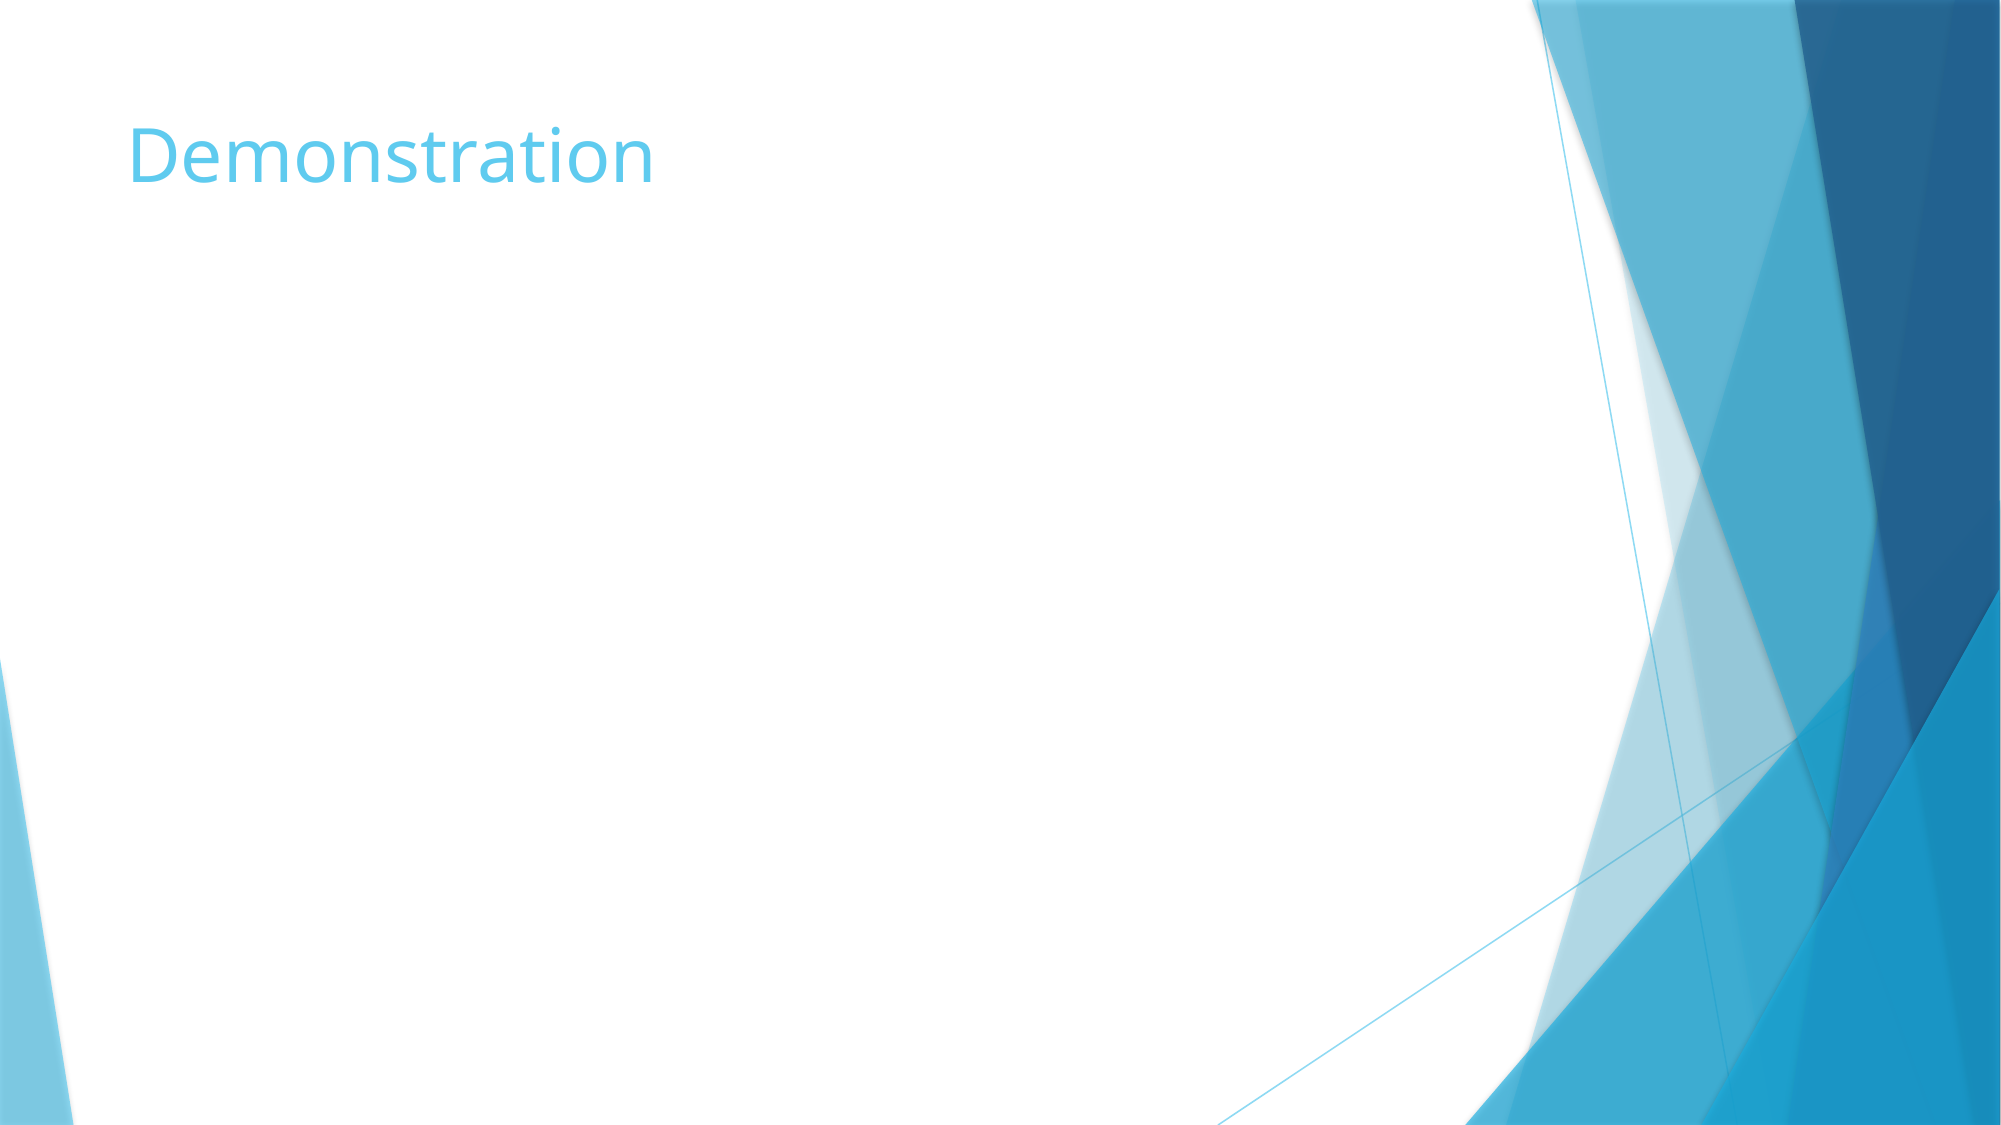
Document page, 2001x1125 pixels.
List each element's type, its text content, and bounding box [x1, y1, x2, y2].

title Demonstration [111, 99, 1522, 317]
